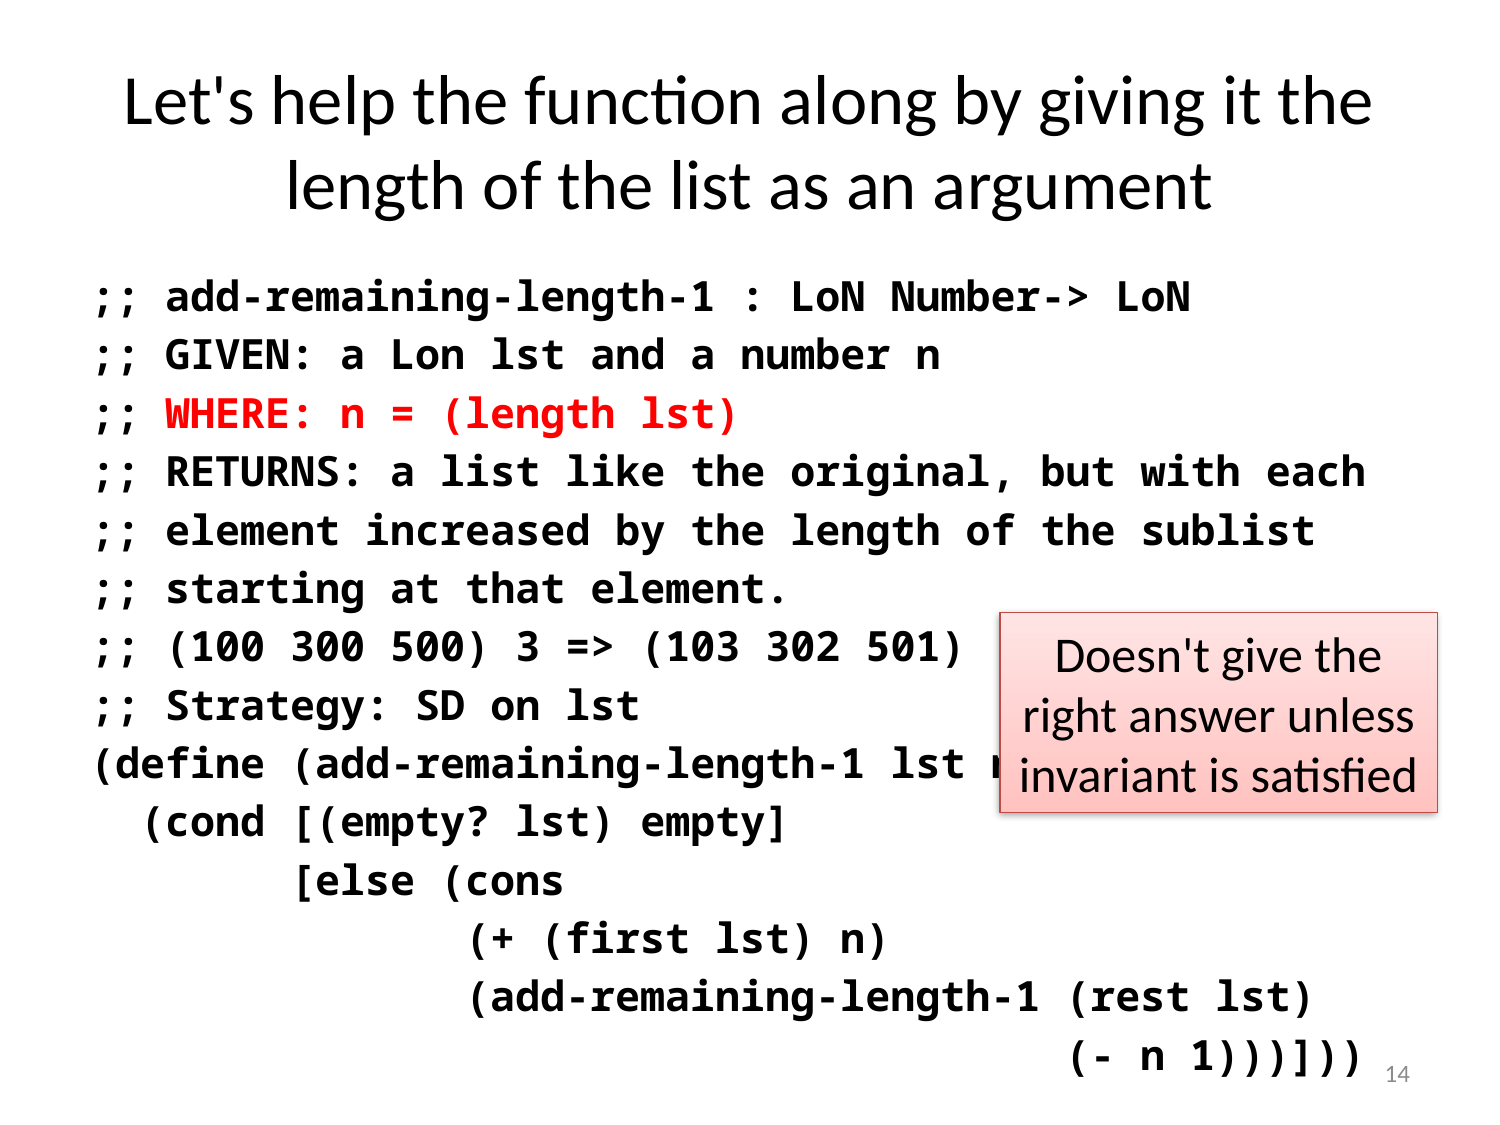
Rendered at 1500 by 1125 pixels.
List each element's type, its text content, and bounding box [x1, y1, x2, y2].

slide_number 14 [1074, 1042, 1425, 1103]
list ;; add-remaining-length-1 : LoN Number-> LoN ;; GIVEN: a Lon lst and a number n ;; WHERE: n = (length lst) ;; RETURNS: a list like the original, but with each ;; element increased by the length of the sublist ;; starting at that element. ;; (100 300 500) 3 => (103 302 501) ;; Strategy: SD on lst (define (add-remaining-length-1 lst n) (cond [(empty? lst) empty] [else (cons (+ (first lst) n) (add-remaining-length-1 (rest lst) (- n 1)))])) [75, 262, 1425, 1088]
text_box Doesn't give the right answer unless invariant is satisfied [999, 612, 1438, 813]
title Let's help the function along by giving it the length of the list as an argument [75, 45, 1425, 233]
